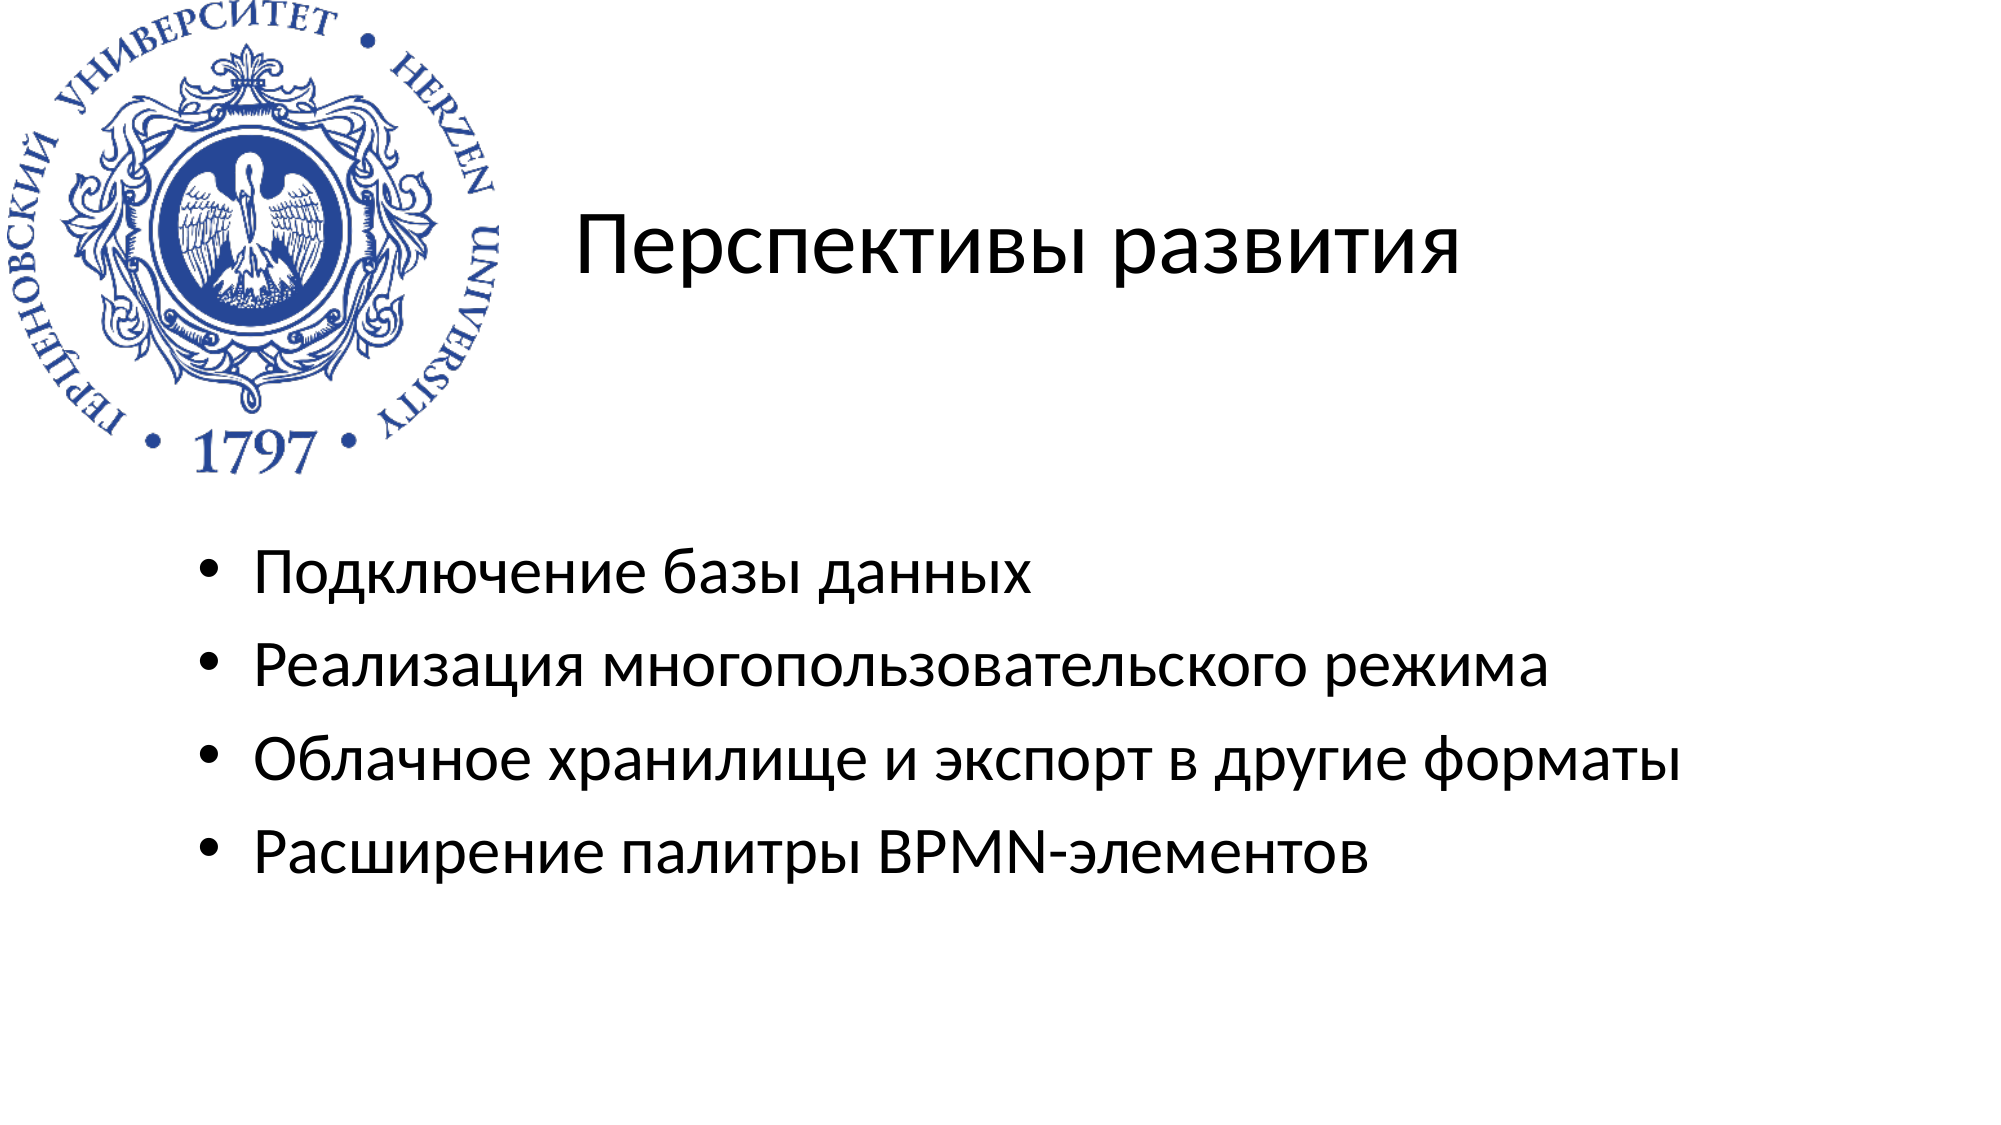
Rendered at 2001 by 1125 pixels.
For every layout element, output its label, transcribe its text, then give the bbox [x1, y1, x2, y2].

picture [6, 0, 499, 475]
list Подключение базы данных Реализация многопользовательского режима Облачное хранилище и экспорт в другие форматы Расширение палитры BPMN-элементов [182, 519, 1983, 1125]
title Перспективы развития [503, 143, 1920, 331]
